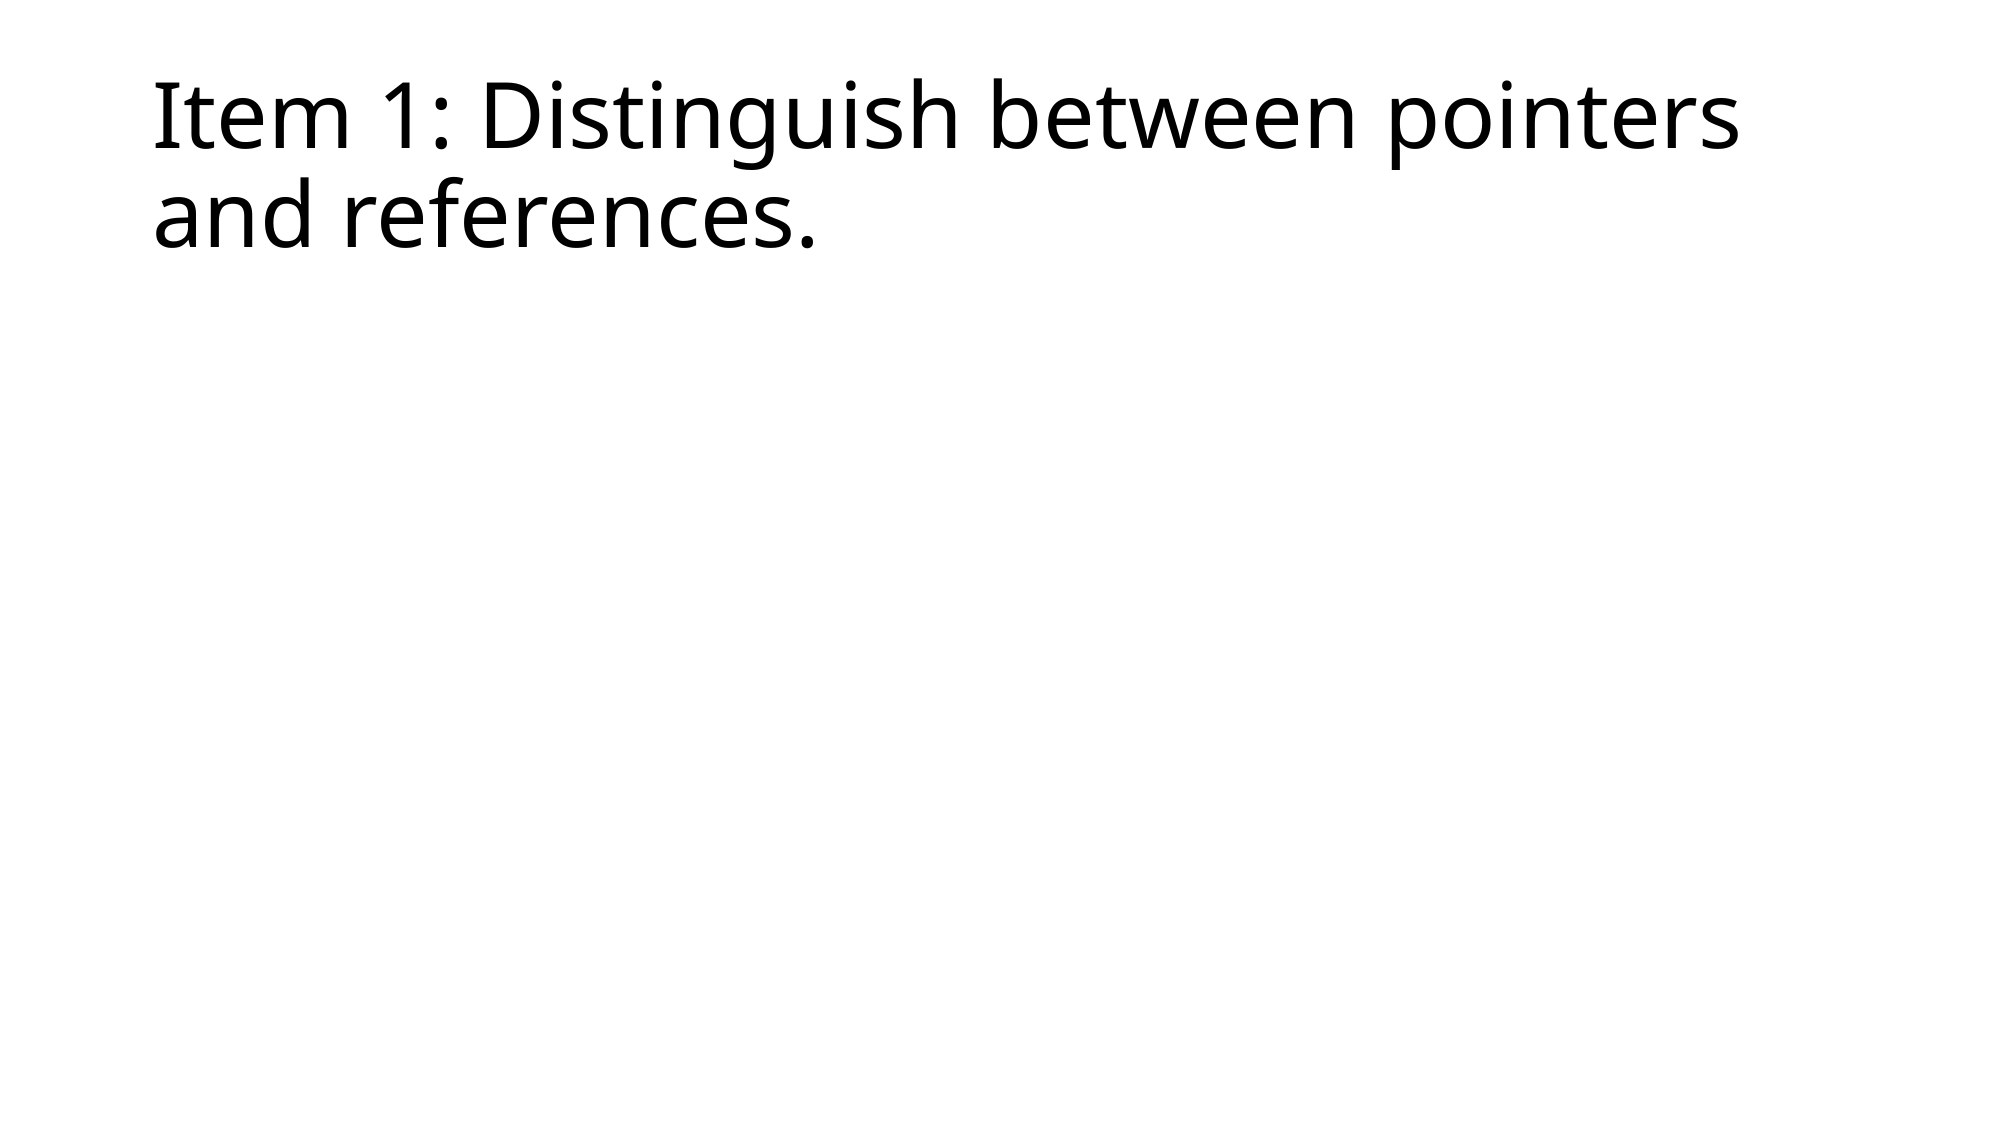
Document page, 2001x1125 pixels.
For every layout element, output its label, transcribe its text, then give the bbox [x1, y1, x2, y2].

title Item 1: Distinguish between pointers and references. [137, 59, 1863, 278]
